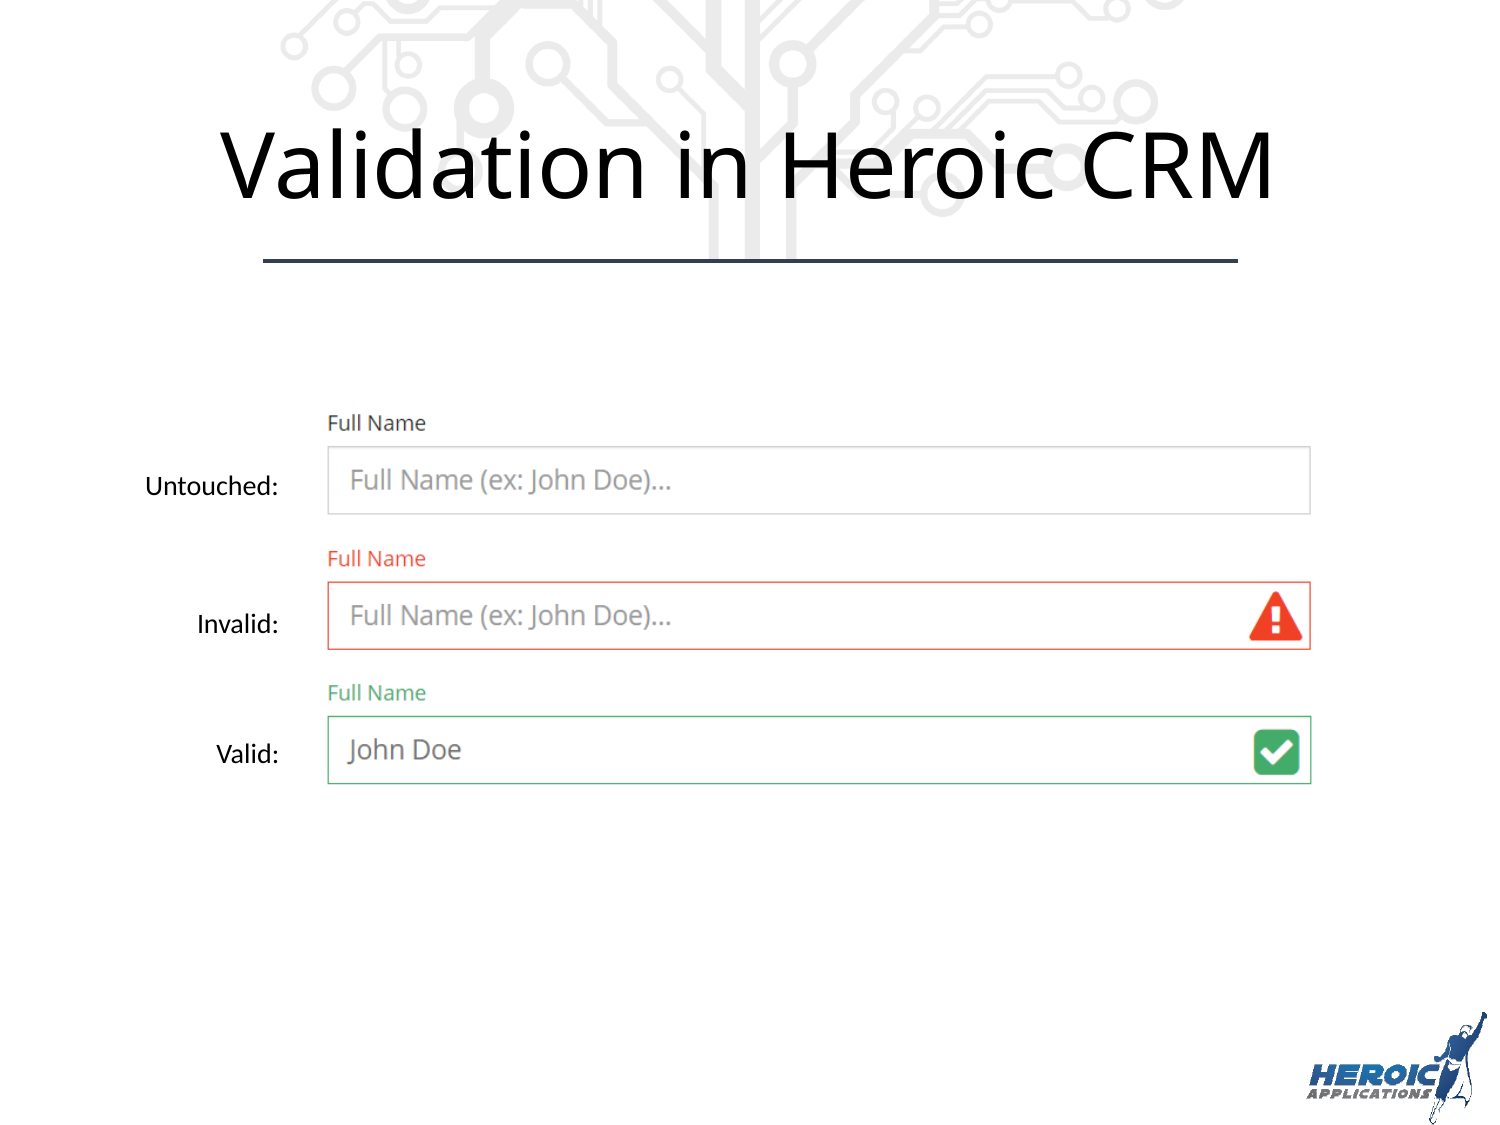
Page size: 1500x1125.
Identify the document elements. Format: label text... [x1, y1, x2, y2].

picture [323, 406, 1319, 524]
picture [1306, 1012, 1487, 1125]
text_box Untouched: [130, 459, 294, 508]
text_box Invalid: [182, 598, 294, 647]
picture [323, 544, 1319, 657]
text_box Valid: [201, 728, 295, 777]
title Validation in Heroic CRM [103, 59, 1397, 278]
picture [323, 677, 1315, 789]
